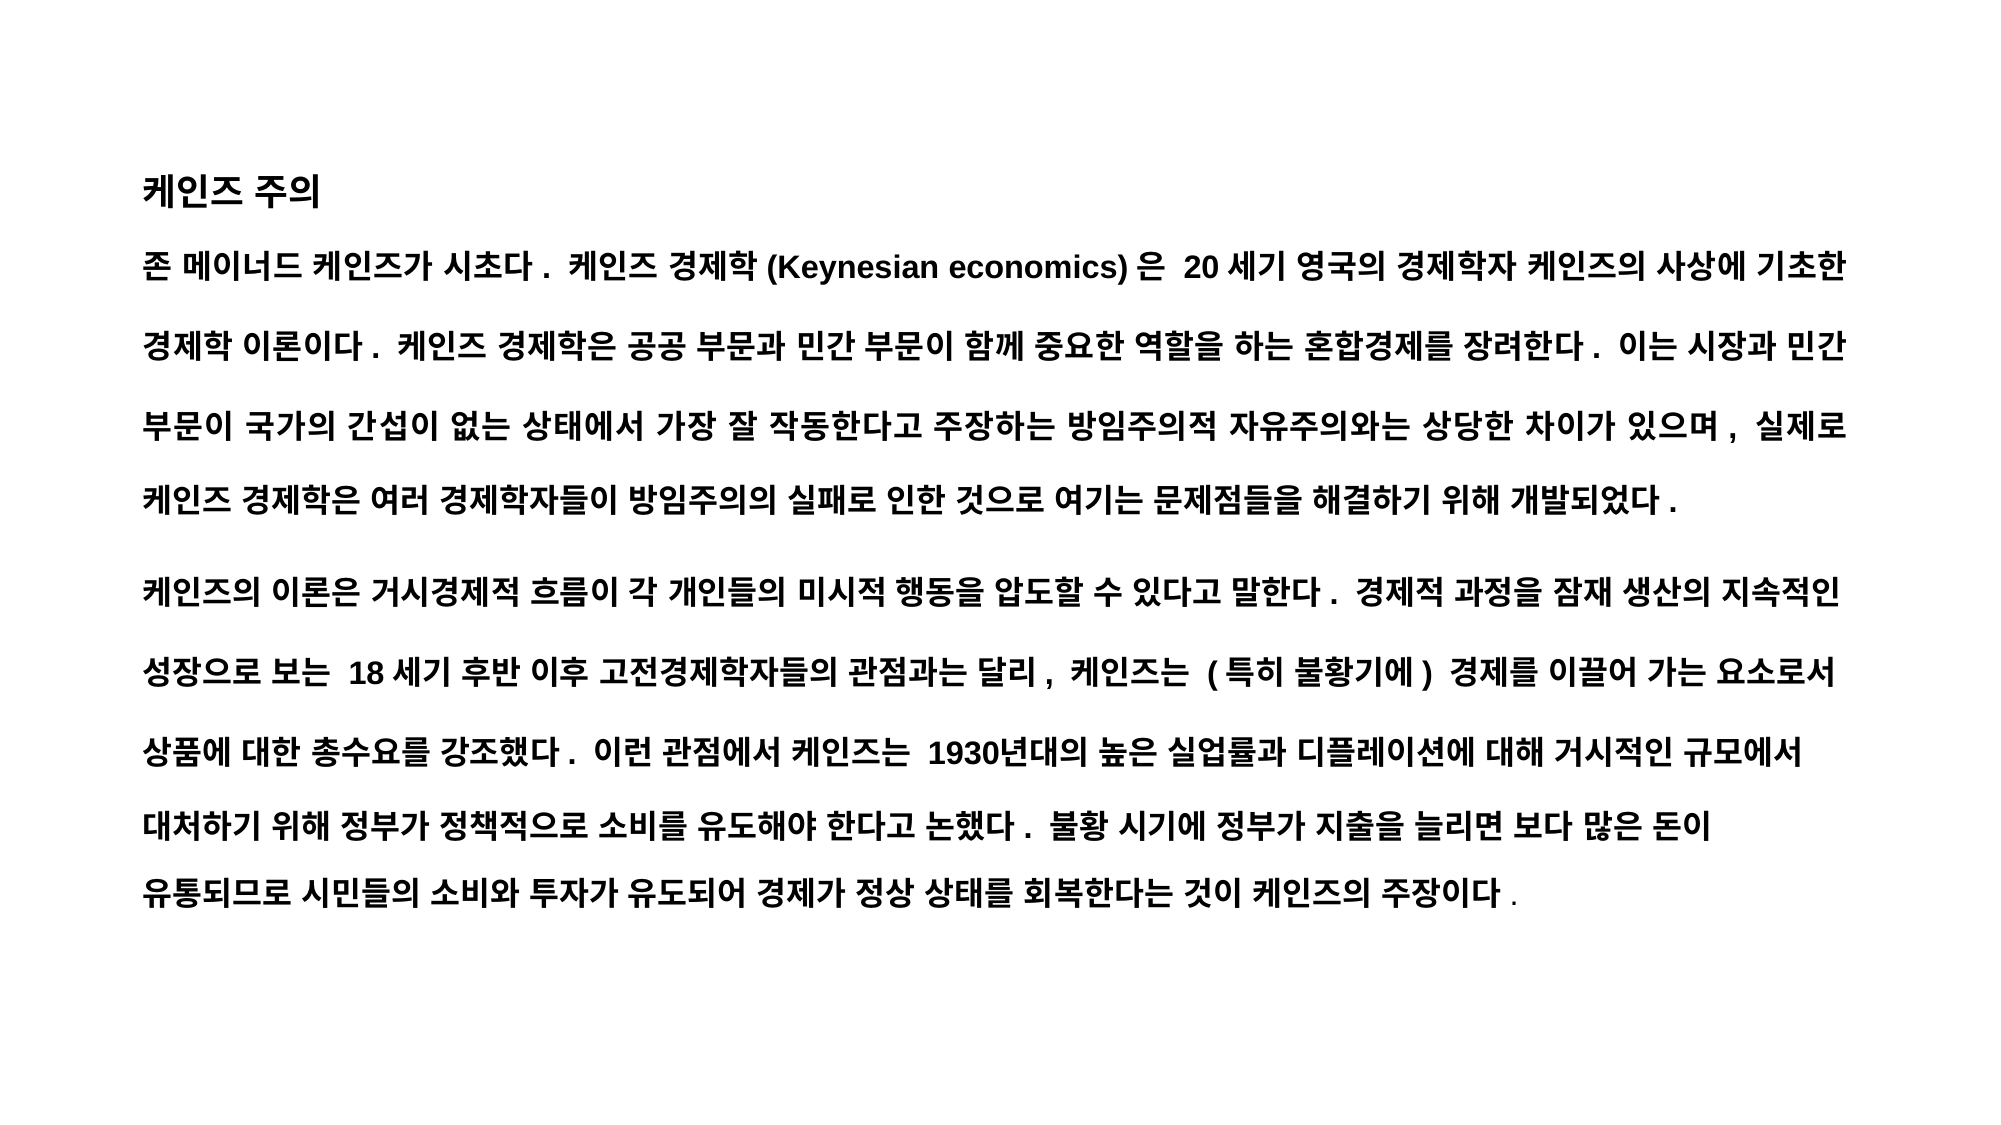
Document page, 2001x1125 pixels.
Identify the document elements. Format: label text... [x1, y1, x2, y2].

list 케인즈 주의 존 메이너드 케인즈가 시초다. 케인즈 경제학(Keynesian economics)은 20세기 영국의 경제학자 케인즈의 사상에 기초한 경제학 이론이다. 케인즈 경제학은 공공 부문과 민간 부문이 함께 중요한 역할을 하는 혼합경제를 장려한다. 이는 시장과 민간 부문이 국가의 간섭이 없는 상태에서 가장 잘 작동한다고 주장하는 방임주의적 자유주의와는 상당한 차이가 있으며, 실제로 케인즈 경제학은 여러 경제학자들이 방임주의의 실패로 인한 것으로 여기는 문제점들을 해결하기 위해 개발되었다. 케인즈의 이론은 거시경제적 흐름이 각 개인들의 미시적 행동을 압도할 수 있다고 말한다. 경제적 과정을 잠재 생산의 지속적인 성장으로 보는 18세기 후반 이후 고전경제학자들의 관점과는 달리, 케인즈는 (특히 불황기에) 경제를 이끌어 가는 요소로서 상품에 대한 총수요를 강조했다. 이런 관점에서 케인즈는 1930년대의 높은 실업률과 디플레이션에 대해 거시적인 규모에서 대처하기 위해 정부가 정책적으로 소비를 유도해야 한다고 논했다. 불황 시기에 정부가 지출을 늘리면 보다 많은 돈이 유통되므로 시민들의 소비와 투자가 유도되어 경제가 정상 상태를 회복한다는 것이 케인즈의 주장이다. [127, 134, 1863, 985]
